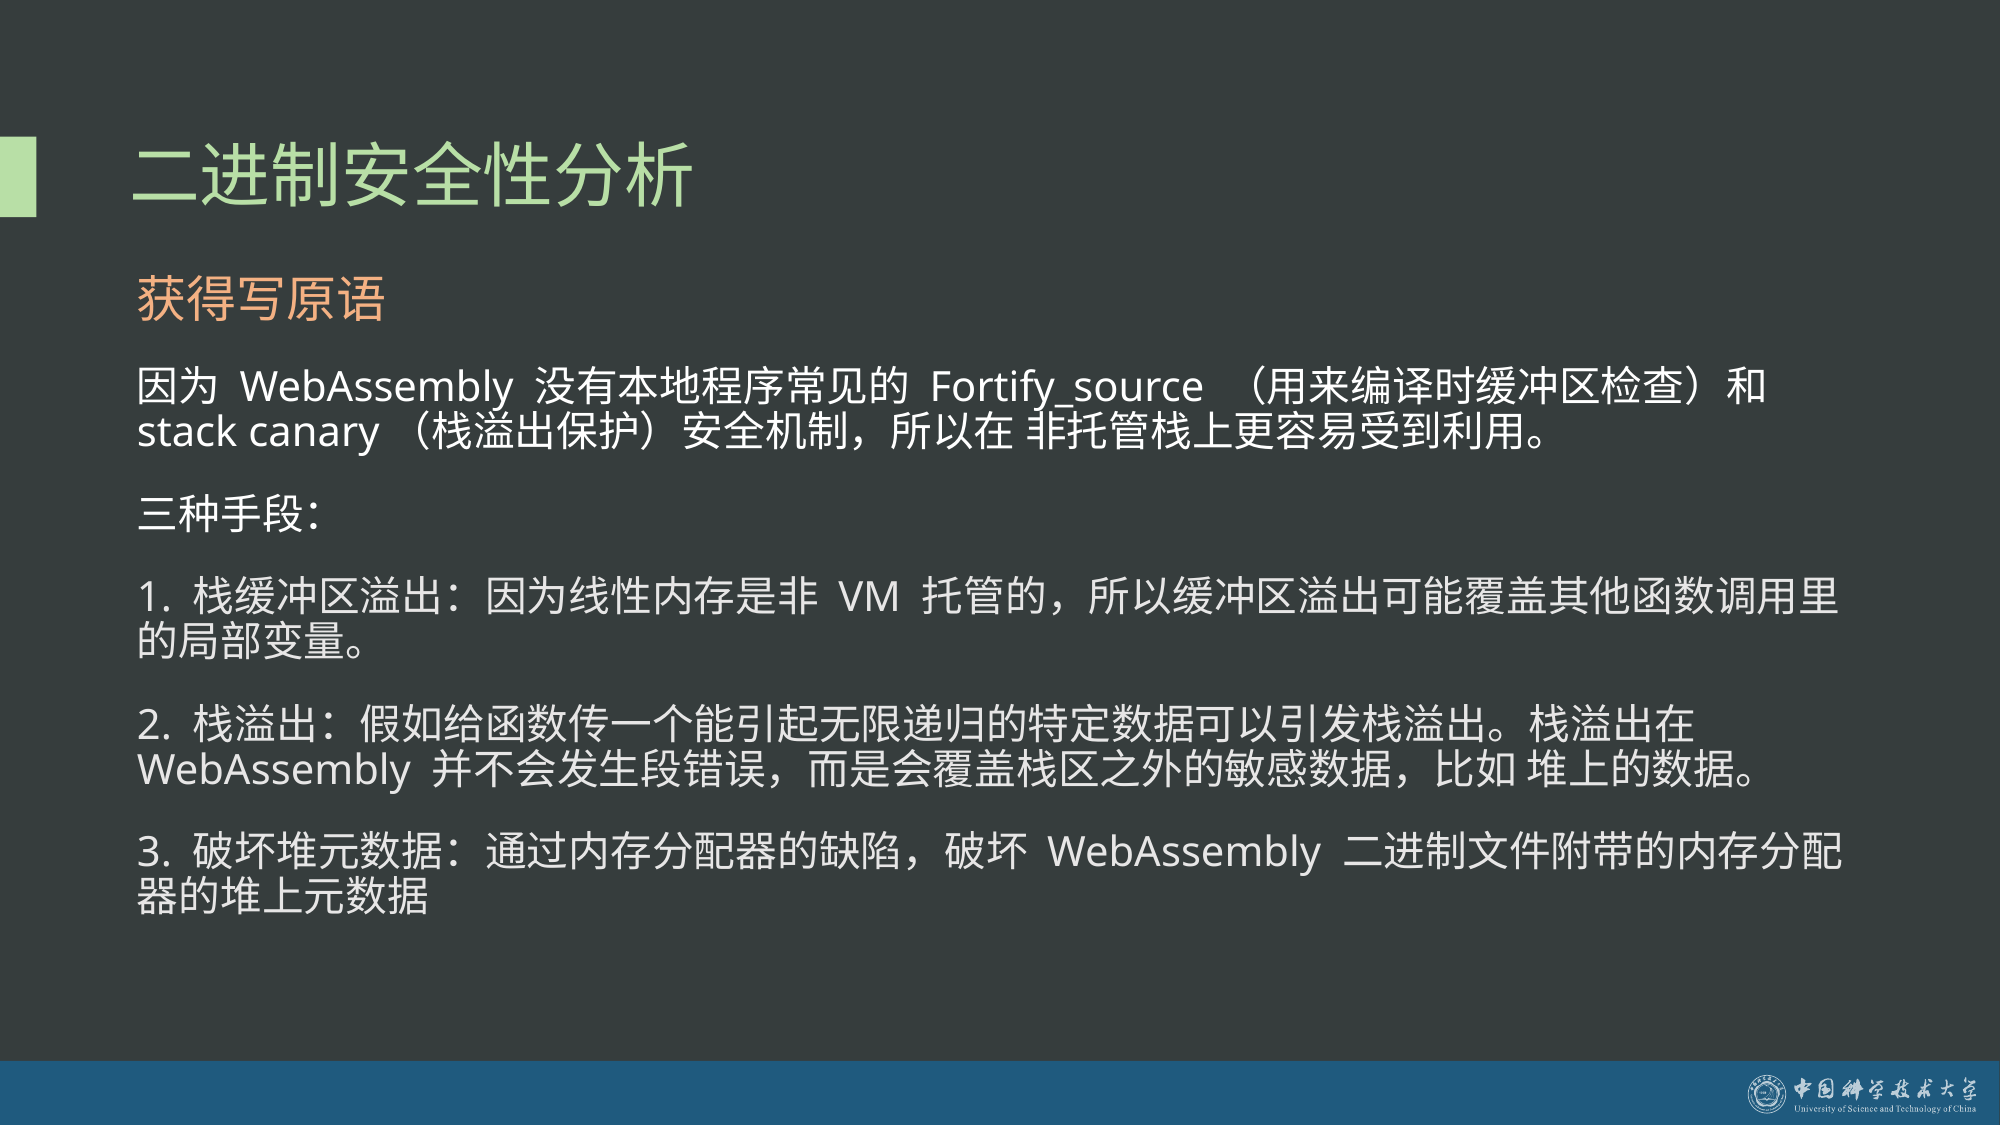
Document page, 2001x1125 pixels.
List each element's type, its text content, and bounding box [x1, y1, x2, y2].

title 二进制安全性分析 [114, 76, 1886, 224]
list 获得写原语 因为 WebAssembly 没有本地程序常见的 Fortify_source （用来编译时缓冲区检查）和 stack canary（栈溢出保护）安全机制，所以在 非托管栈上更容易受到利用。 三种手段： 1. 栈缓冲区溢出：因为线性内存是非 VM 托管的，所以缓冲区溢出可能覆盖其他函数调用里的局部变量。 2. 栈溢出：假如给函数传一个能引起无限递归的特定数据可以引发栈溢出。栈溢出在 WebAssembly 并不会发生段错误，而是会覆盖栈区之外的敏感数据，比如 堆上的数据。 3. 破坏堆元数据：通过内存分配器的缺陷，破坏 WebAssembly 二进制文件附带的内存分配器的堆上元数据 [114, 266, 1886, 990]
